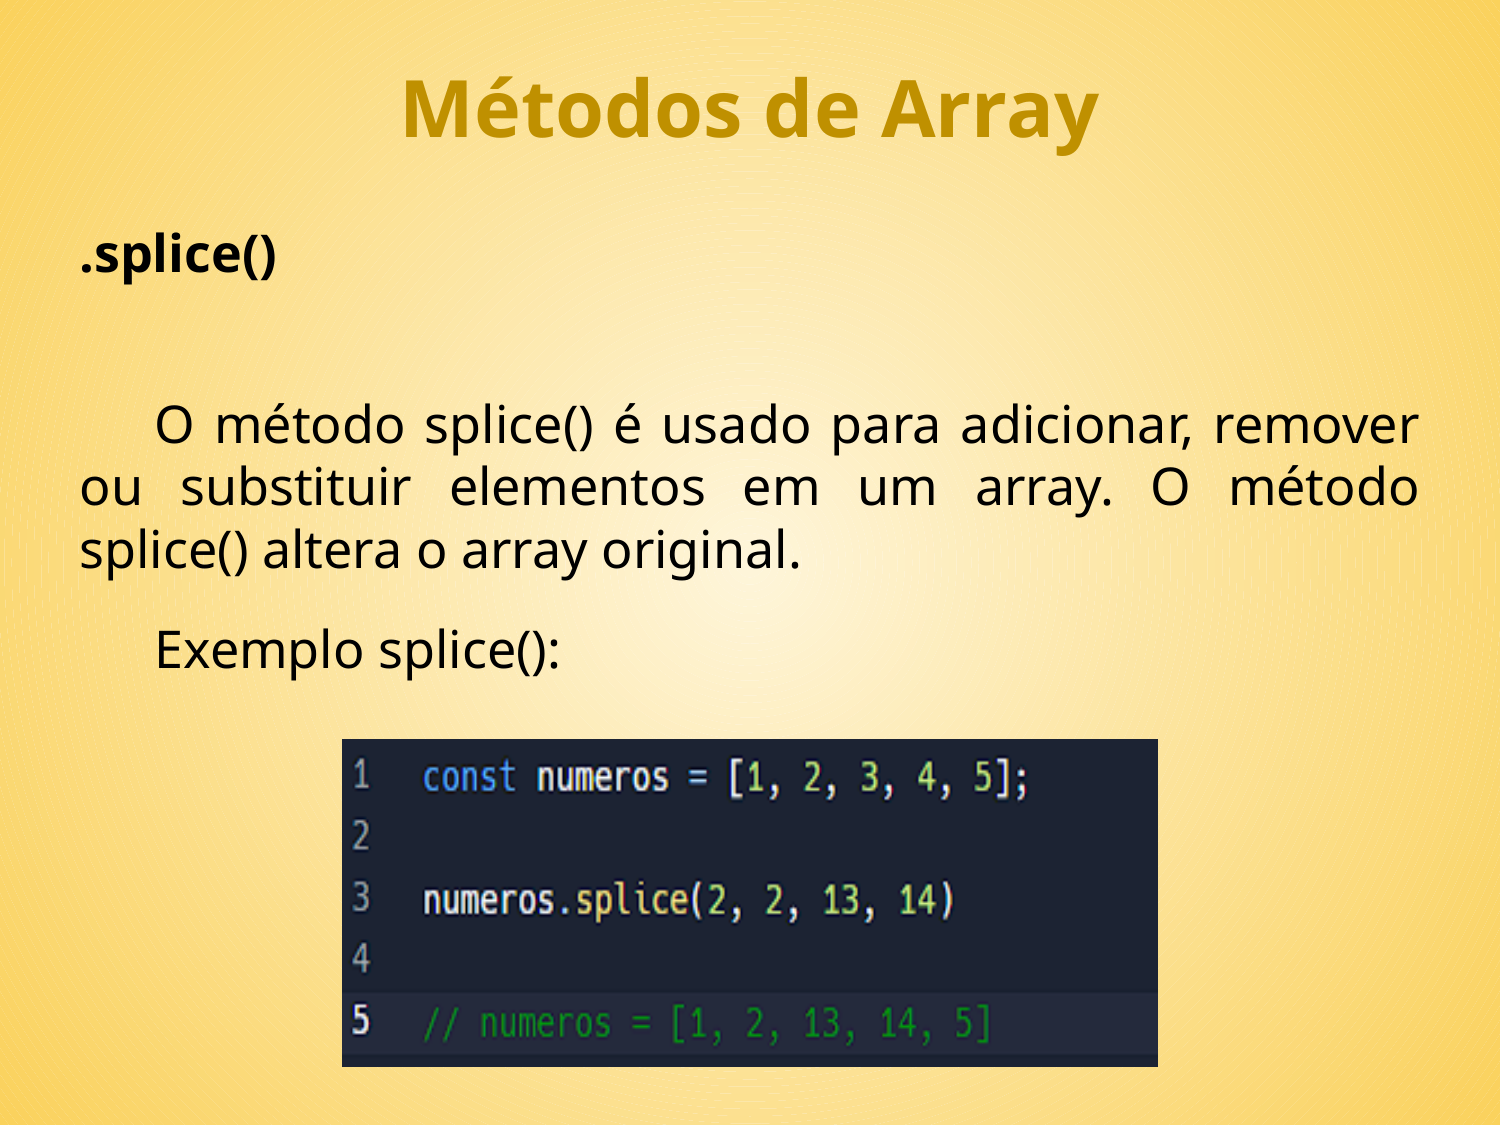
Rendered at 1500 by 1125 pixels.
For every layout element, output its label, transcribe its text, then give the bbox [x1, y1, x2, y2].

text_box Métodos de Array [0, 29, 1500, 169]
picture [342, 739, 1158, 1068]
text_box .splice() O método splice() é usado para adicionar, remover ou substituir elementos em um array. O método splice() altera o array original. Exemplo splice(): [64, 196, 1436, 694]
